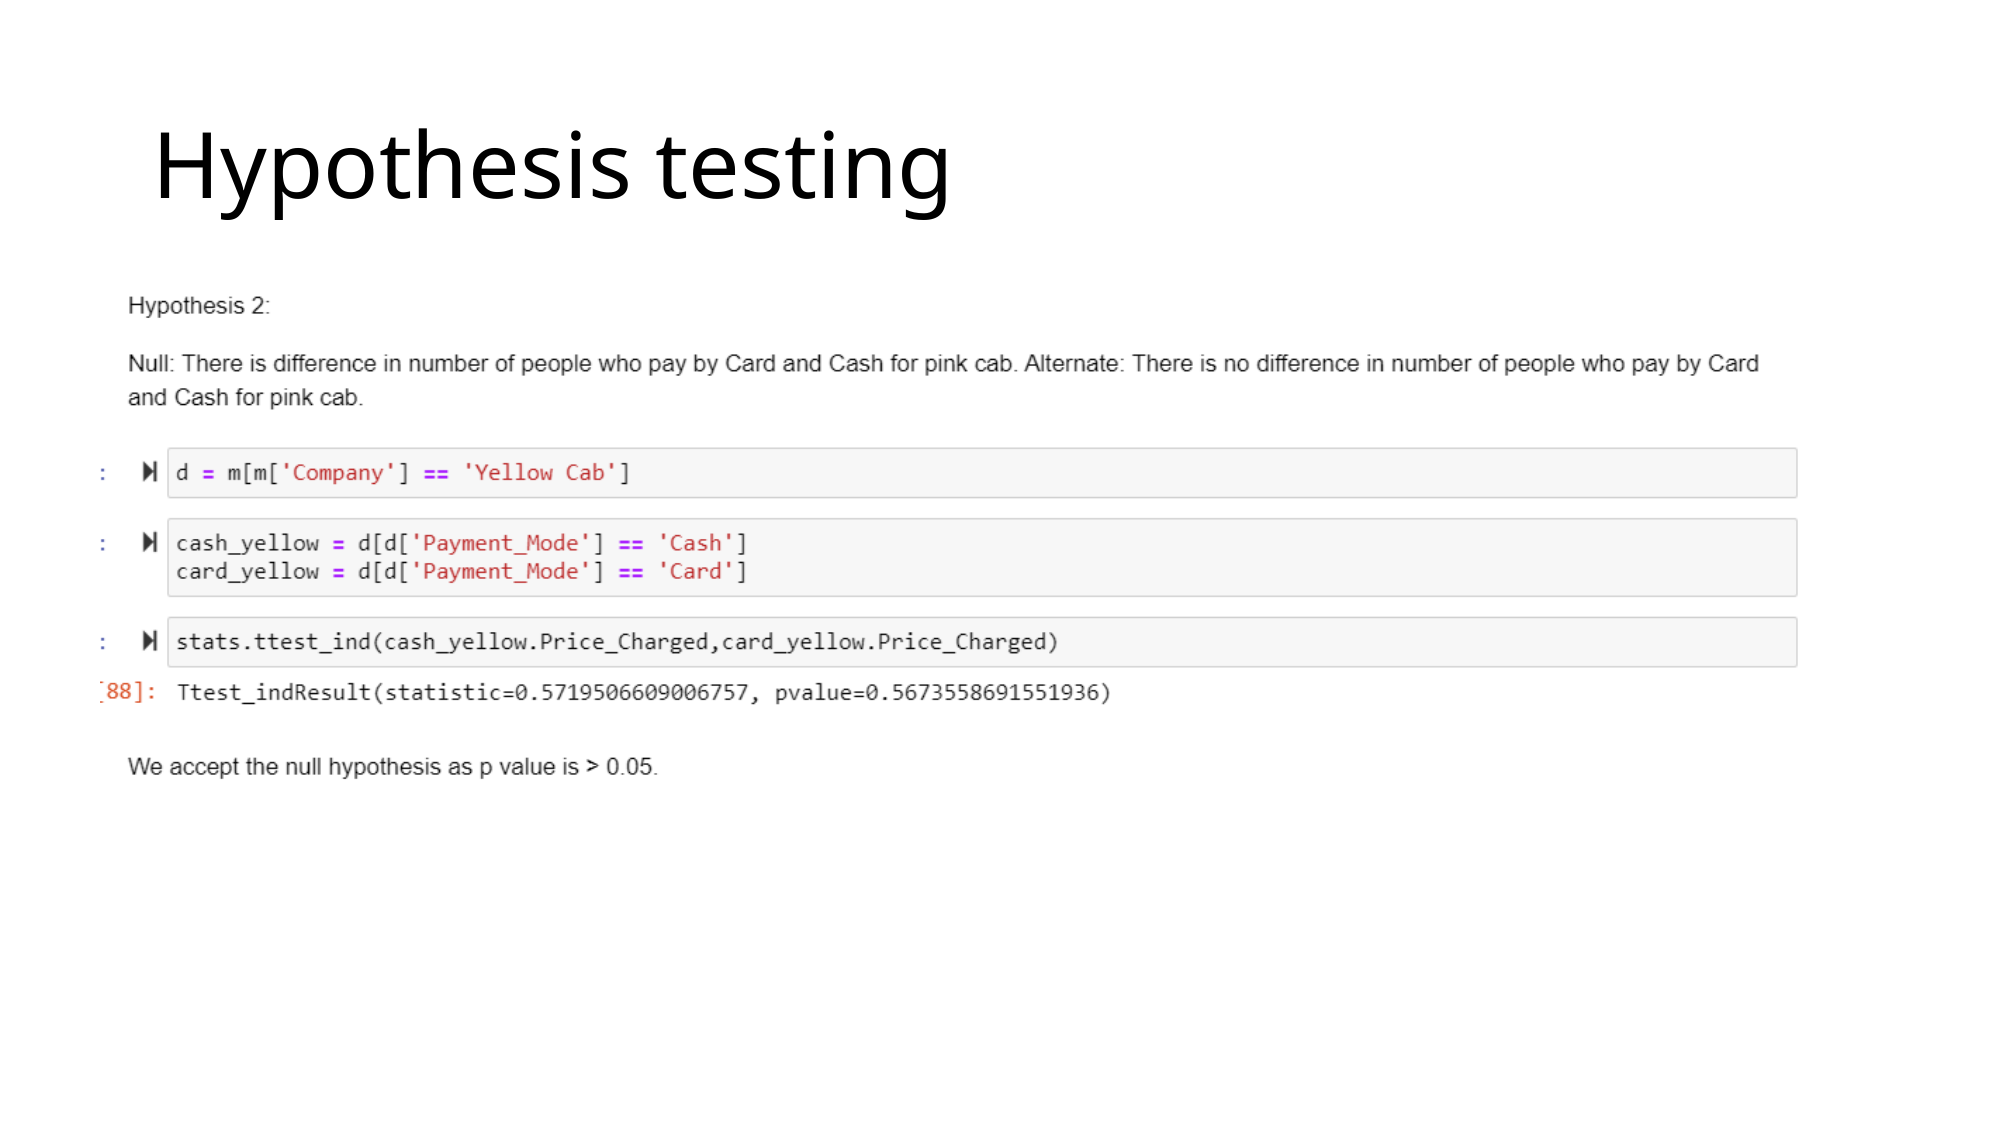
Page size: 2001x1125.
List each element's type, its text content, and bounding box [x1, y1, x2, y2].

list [100, 287, 1826, 796]
title Hypothesis testing [137, 59, 1863, 278]
